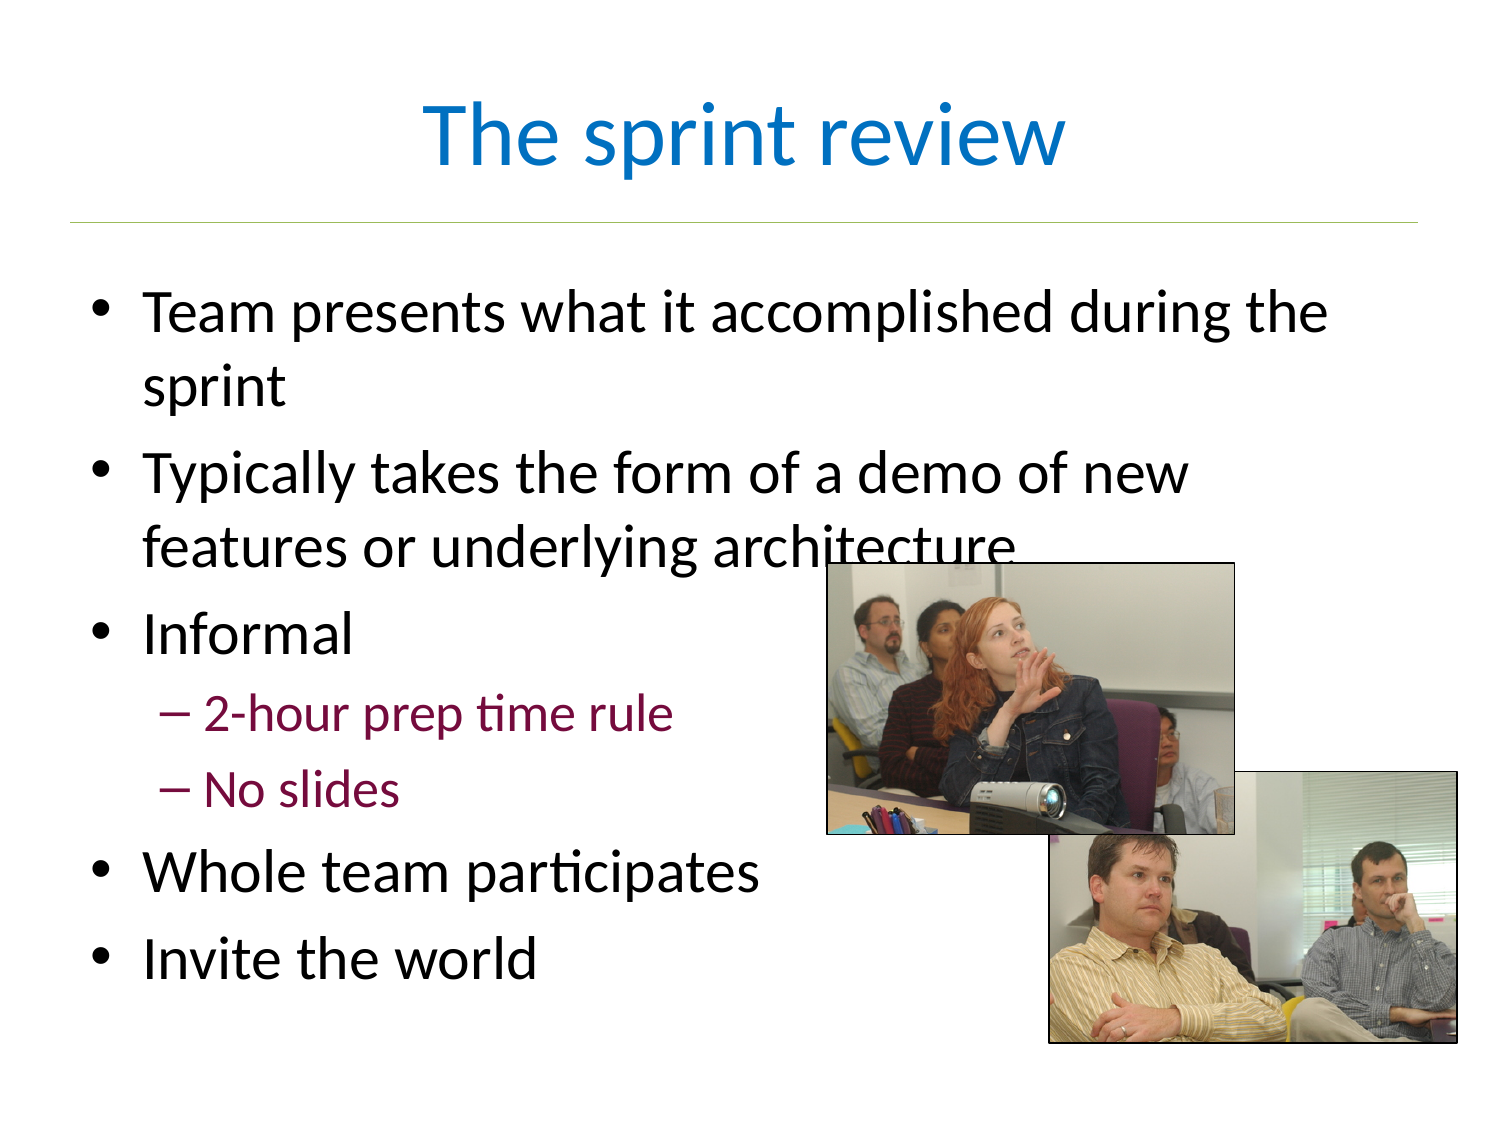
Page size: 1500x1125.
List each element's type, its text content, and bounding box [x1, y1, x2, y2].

title The sprint review [70, 35, 1421, 223]
picture [823, 560, 1459, 1044]
list Team presents what it accomplished during the sprint Typically takes the form of a demo of new features or underlying architecture Informal 2-hour prep time rule No slides Whole team participates Invite the world [75, 262, 1425, 1005]
